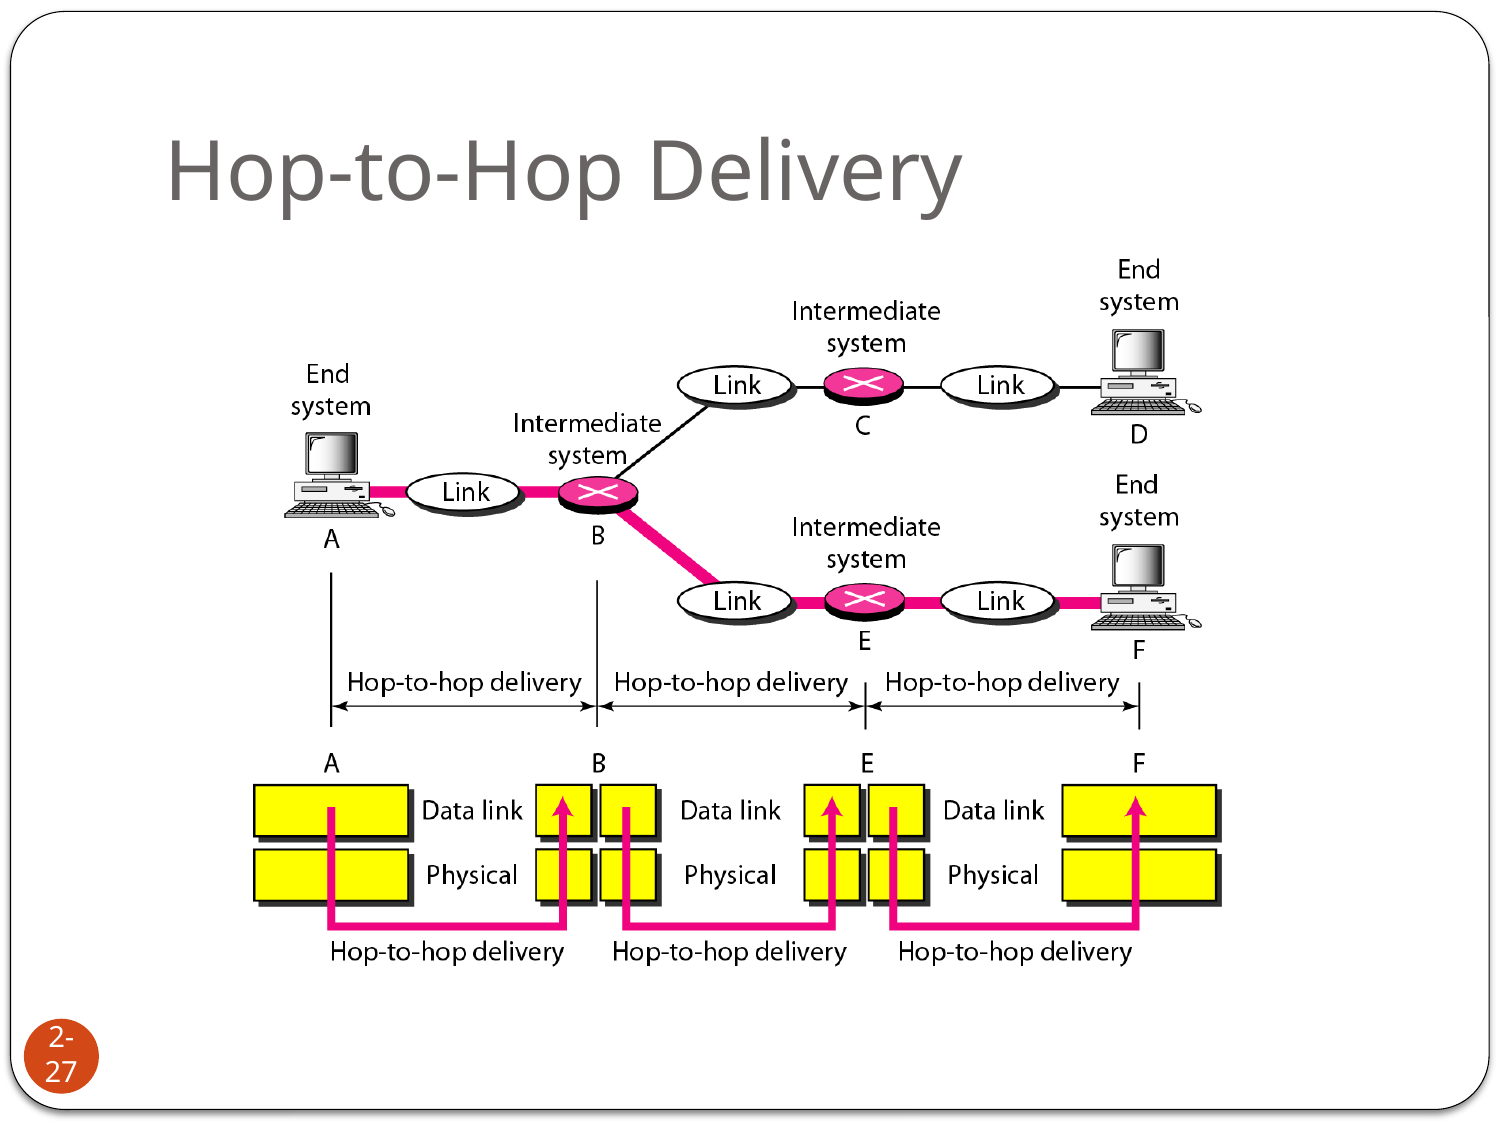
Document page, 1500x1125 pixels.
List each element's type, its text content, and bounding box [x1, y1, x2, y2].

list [253, 255, 1222, 969]
slide_number 2-27 [23, 1018, 99, 1094]
title Hop-to-Hop Delivery [150, 45, 1425, 233]
